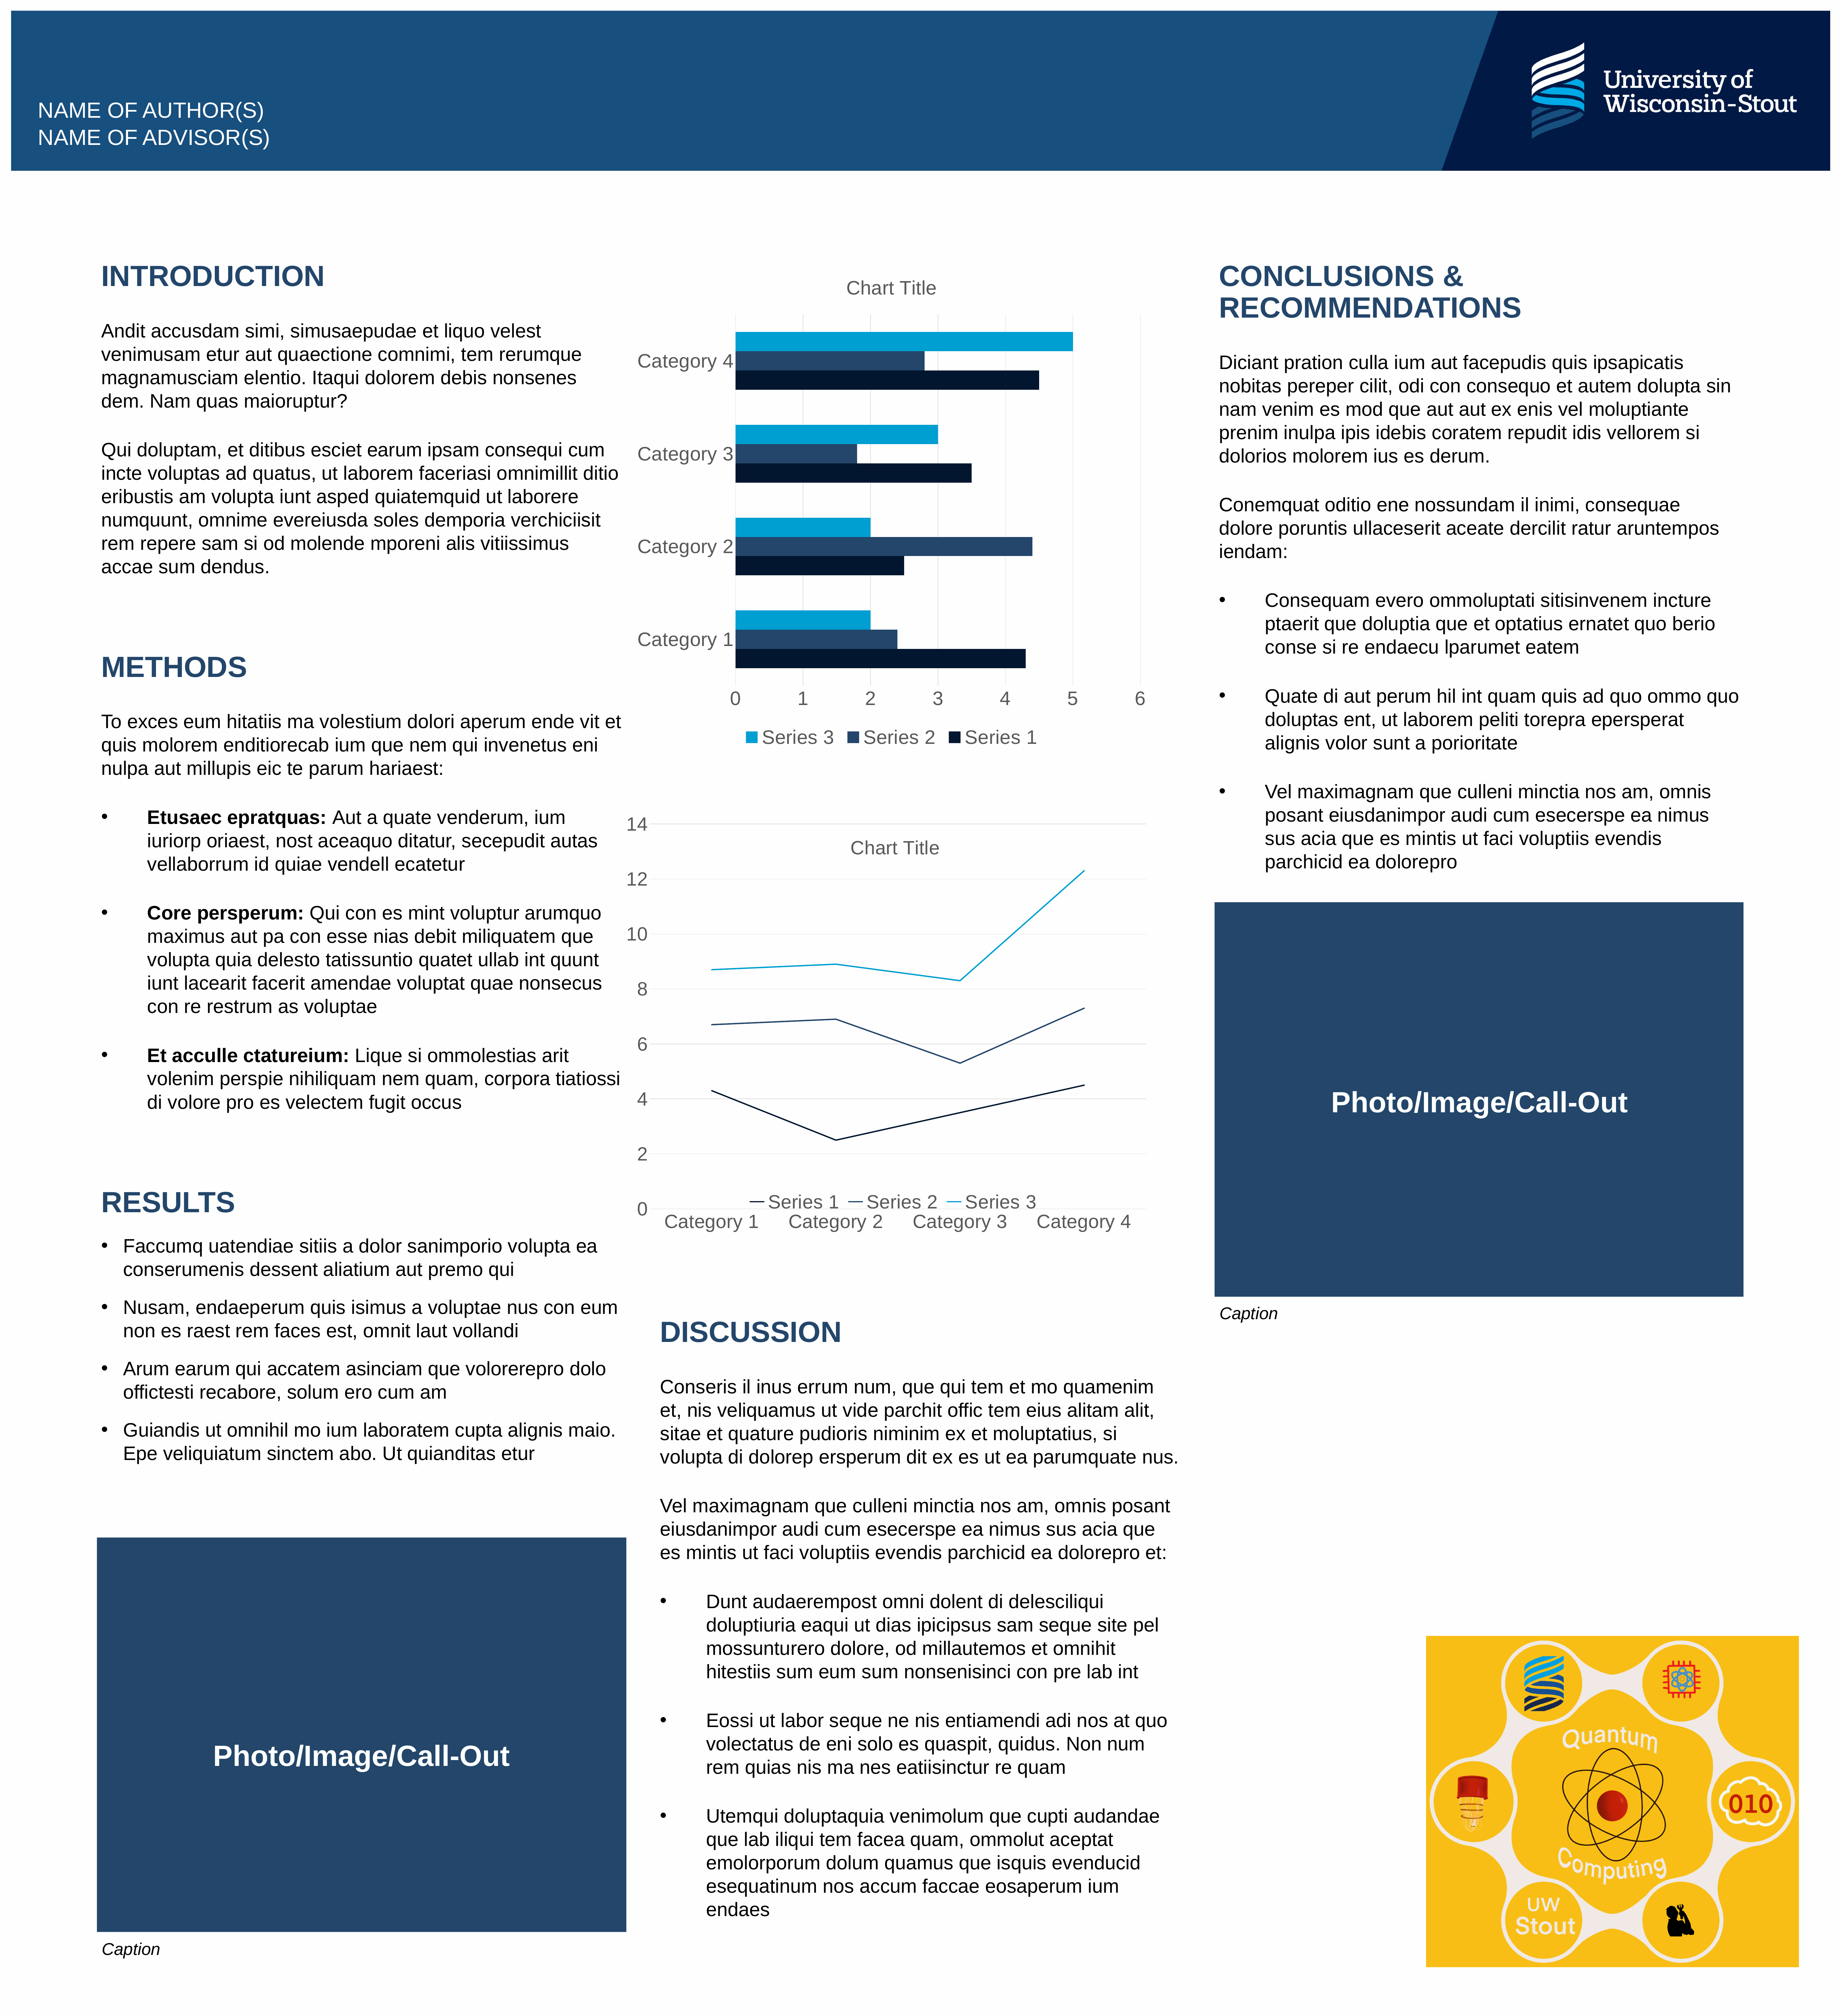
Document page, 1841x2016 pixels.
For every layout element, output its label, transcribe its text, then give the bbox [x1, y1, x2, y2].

text_box Caption [1215, 1300, 1745, 1325]
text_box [97, 1537, 627, 1932]
text_box Caption [97, 1936, 627, 1961]
chart [627, 259, 1157, 752]
list NAME OF ADVISOR(S) [34, 124, 1426, 150]
text_box [1214, 1297, 1744, 1930]
text_box CONCLUSIONS & RECOMMENDATIONS Diciant pration culla ium aut facepudis quis ipsapicatis nobitas pereper cilit, odi con consequo et autem dolupta sin nam venim es mod que aut aut ex enis vel moluptiante prenim inulpa ipis idebis coratem repudit idis vellorem si dolorios molorem ius es derum. Conemquat oditio ene nossundam il inimi, consequae dolore poruntis ullaceserit aceate dercilit ratur aruntempos iendam: Consequam evero ommoluptati sitisinvenem incture ptaerit que doluptia que et optatius ernatet quo berio conse si re endaecu lparumet eatem Quate di aut perum hil int quam quis ad quo ommo quo doluptas ent, ut laborem peliti torepra epersperat alignis volor sunt a porioritate Vel maximagnam que culleni minctia nos am, omnis posant eiusdanimpor audi cum esecerspe ea nimus sus acia que es mintis ut faci voluptiis evendis parchicid ea dolorepro [1214, 259, 1744, 902]
text_box INTRODUCTION Andit accusdam simi, simusaepudae et liquo velest venimusam etur aut quaectione comnimi, tem rerumque magnamusciam elentio. Itaqui dolorem debis nonsenes dem. Nam quas maioruptur? Qui doluptam, et ditibus esciet earum ipsam consequi cum incte voluptas ad quatus, ut laborem faceriasi omnimillit ditio eribustis am volupta iunt asped quiatemquid ut laborere numquunt, omnime evereiusda soles demporia verchiciisit rem repere sam si od molende mporeni alis vitiissimus accae sum dendus. METHODS To exces eum hitatiis ma volestium dolori aperum ende vit et quis molorem enditiorecab ium que nem qui invenetus eni nulpa aut millupis eic te parum hariaest: Etusaec epratquas: Aut a quate venderum, ium iuriorp oriaest, nost aceaquo ditatur, secepudit autas vellaborrum id quiae vendell ecatetur Core persperum: Qui con es mint voluptur arumquo maximus aut pa con esse nias debit miliquatem que volupta quia delesto tatissuntio quatet ullab int quunt iunt lacearit facerit amendae voluptat quae nonsecus con re restrum as voluptae Et acculle ctatureium: Lique si ommolestias arit volenim perspie nihiliquam nem quam, corpora tiatiossi di volore pro es velectem fugit occus RESULTS Faccumq uatendiae sitiis a dolor sanimporio volupta ea conserumenis dessent aliatium aut premo qui Nusam, endaeperum quis isimus a voluptae nus con eum non es raest rem faces est, omnit laut vollandi Arum earum qui accatem asinciam que volorerepro dolo offictesti recabore, solum ero cum am Guiandis ut omnihil mo ium laboratem cupta alignis maio. Epe veliquiatum sinctem abo. Ut quianditas etur [97, 259, 627, 1489]
text_box DISCUSSION Conseris il inus errum num, que qui tem et mo quamenim et, nis veliquamus ut vide parchit offic tem eius alitam alit, sitae et quature pudioris niminim ex et moluptatius, si volupta di dolorep ersperum dit ex es ut ea parumquate nus. Vel maximagnam que culleni minctia nos am, omnis posant eiusdanimpor audi cum esecerspe ea nimus sus acia que es mintis ut faci voluptiis evendis parchicid ea dolorepro et: Dunt audaerempost omni dolent di delesciliqui doluptiuria eaqui ut dias ipicipsus sam seque site pel mossunturero dolore, od millautemos et omnihit hitestiis sum eum sum nonsenisinci con pre lab int Eossi ut labor seque ne nis entiamendi adi nos at quo volectatus de eni solo es quaspit, quidus. Non num rem quias nis ma nes eatiisinctur re quam Utemqui doluptaquia venimolum que cupti audandae que lab iliqui tem facea quam, ommolut aceptat emolorporum dolum quamus que isquis evenducid esequatinum nos accum faccae eosaperum ium endaes [655, 1315, 1185, 1930]
chart [626, 813, 1156, 1262]
list NAME OF AUTHOR(S) [34, 97, 1426, 122]
picture [1426, 1636, 1799, 1967]
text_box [1214, 902, 1744, 1297]
